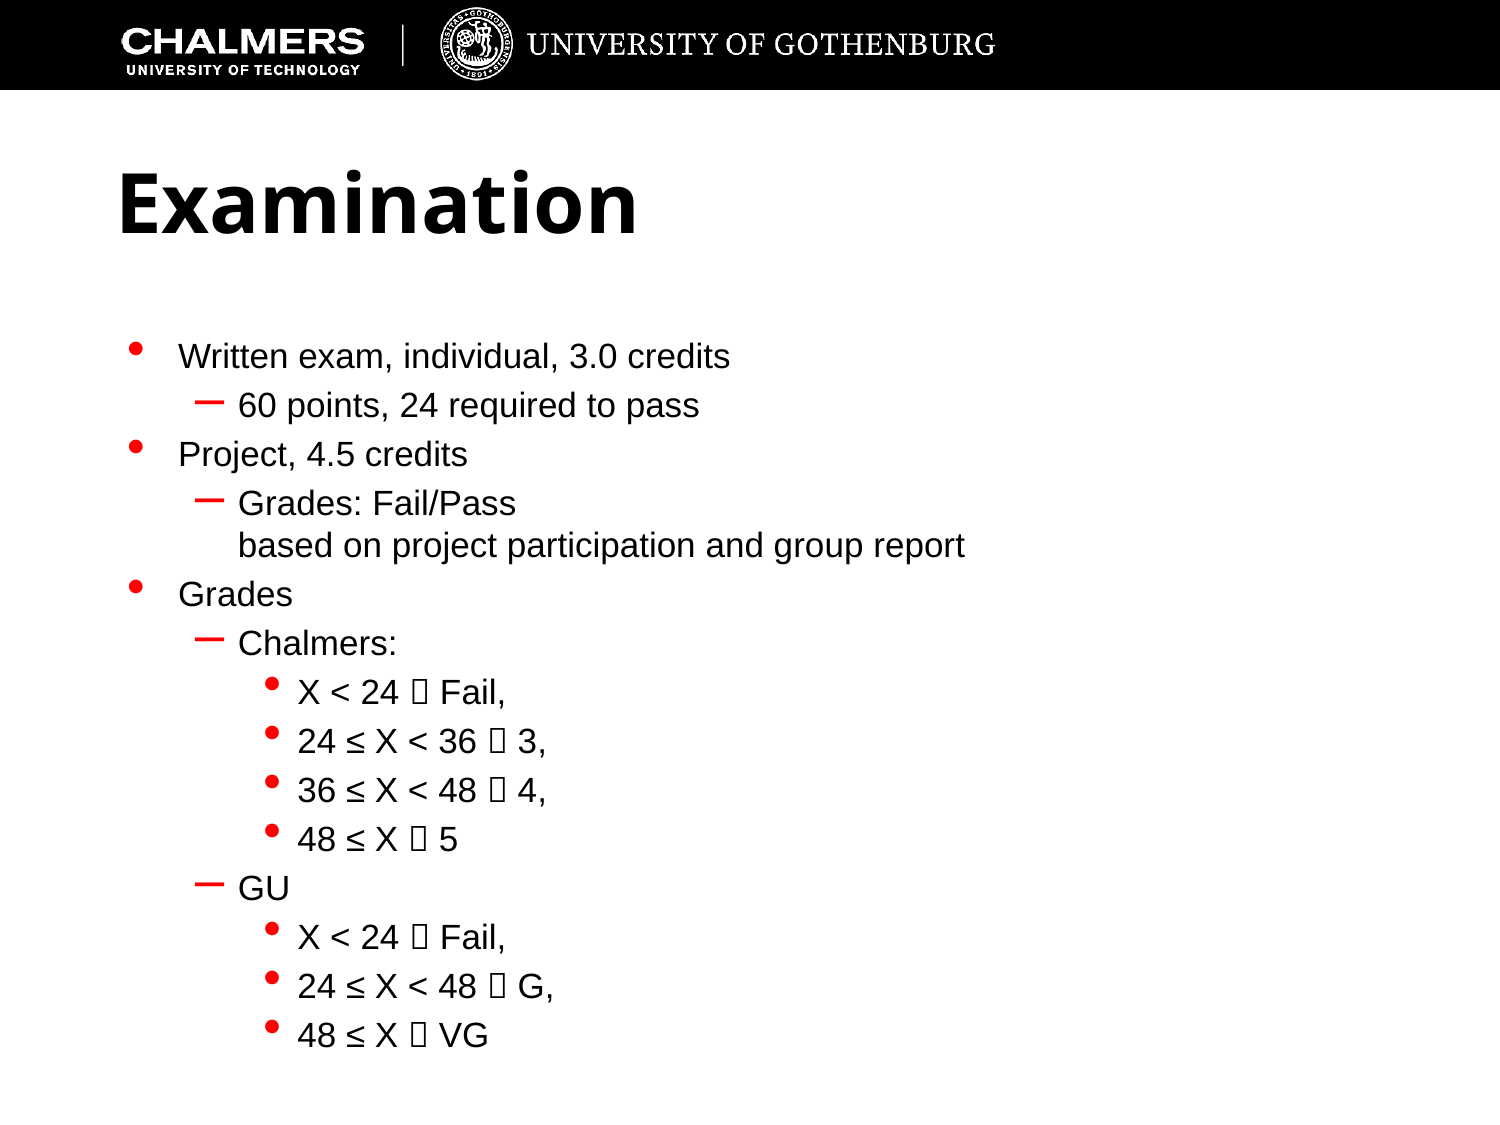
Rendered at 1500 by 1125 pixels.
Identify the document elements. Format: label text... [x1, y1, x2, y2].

picture [112, 7, 999, 84]
list Written exam, individual, 3.0 credits 60 points, 24 required to pass Project, 4.5 credits Grades: Fail/Pass based on project participation and group report Grades Chalmers: X < 24  Fail, 24 ≤ X < 36  3, 36 ≤ X < 48  4, 48 ≤ X  5 GU X < 24  Fail, 24 ≤ X < 48  G, 48 ≤ X  VG [112, 326, 1388, 1064]
title Examination [100, 137, 1500, 263]
